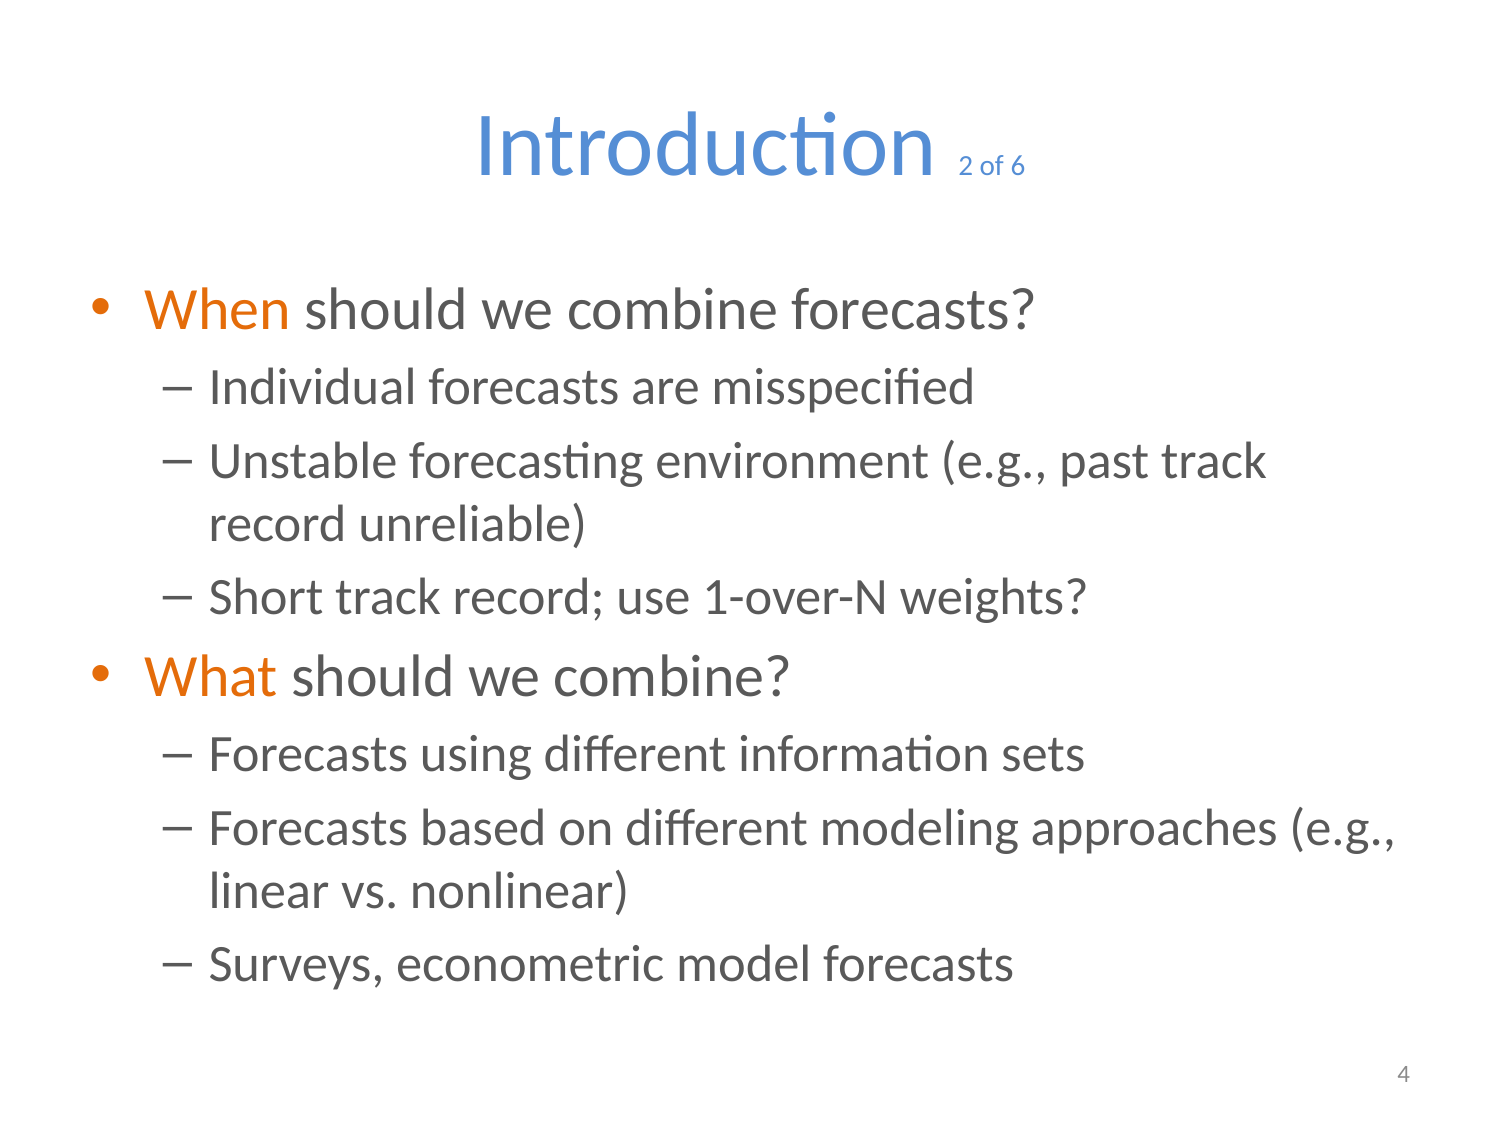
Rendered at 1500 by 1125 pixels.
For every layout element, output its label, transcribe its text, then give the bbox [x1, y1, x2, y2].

slide_number 4 [1074, 1042, 1425, 1103]
list When should we combine forecasts? Individual forecasts are misspecified Unstable forecasting environment (e.g., past track record unreliable) Short track record; use 1-over-N weights? What should we combine? Forecasts using different information sets Forecasts based on different modeling approaches (e.g., linear vs. nonlinear) Surveys, econometric model forecasts [75, 262, 1425, 1005]
title Introduction 2 of 6 [75, 45, 1425, 233]
